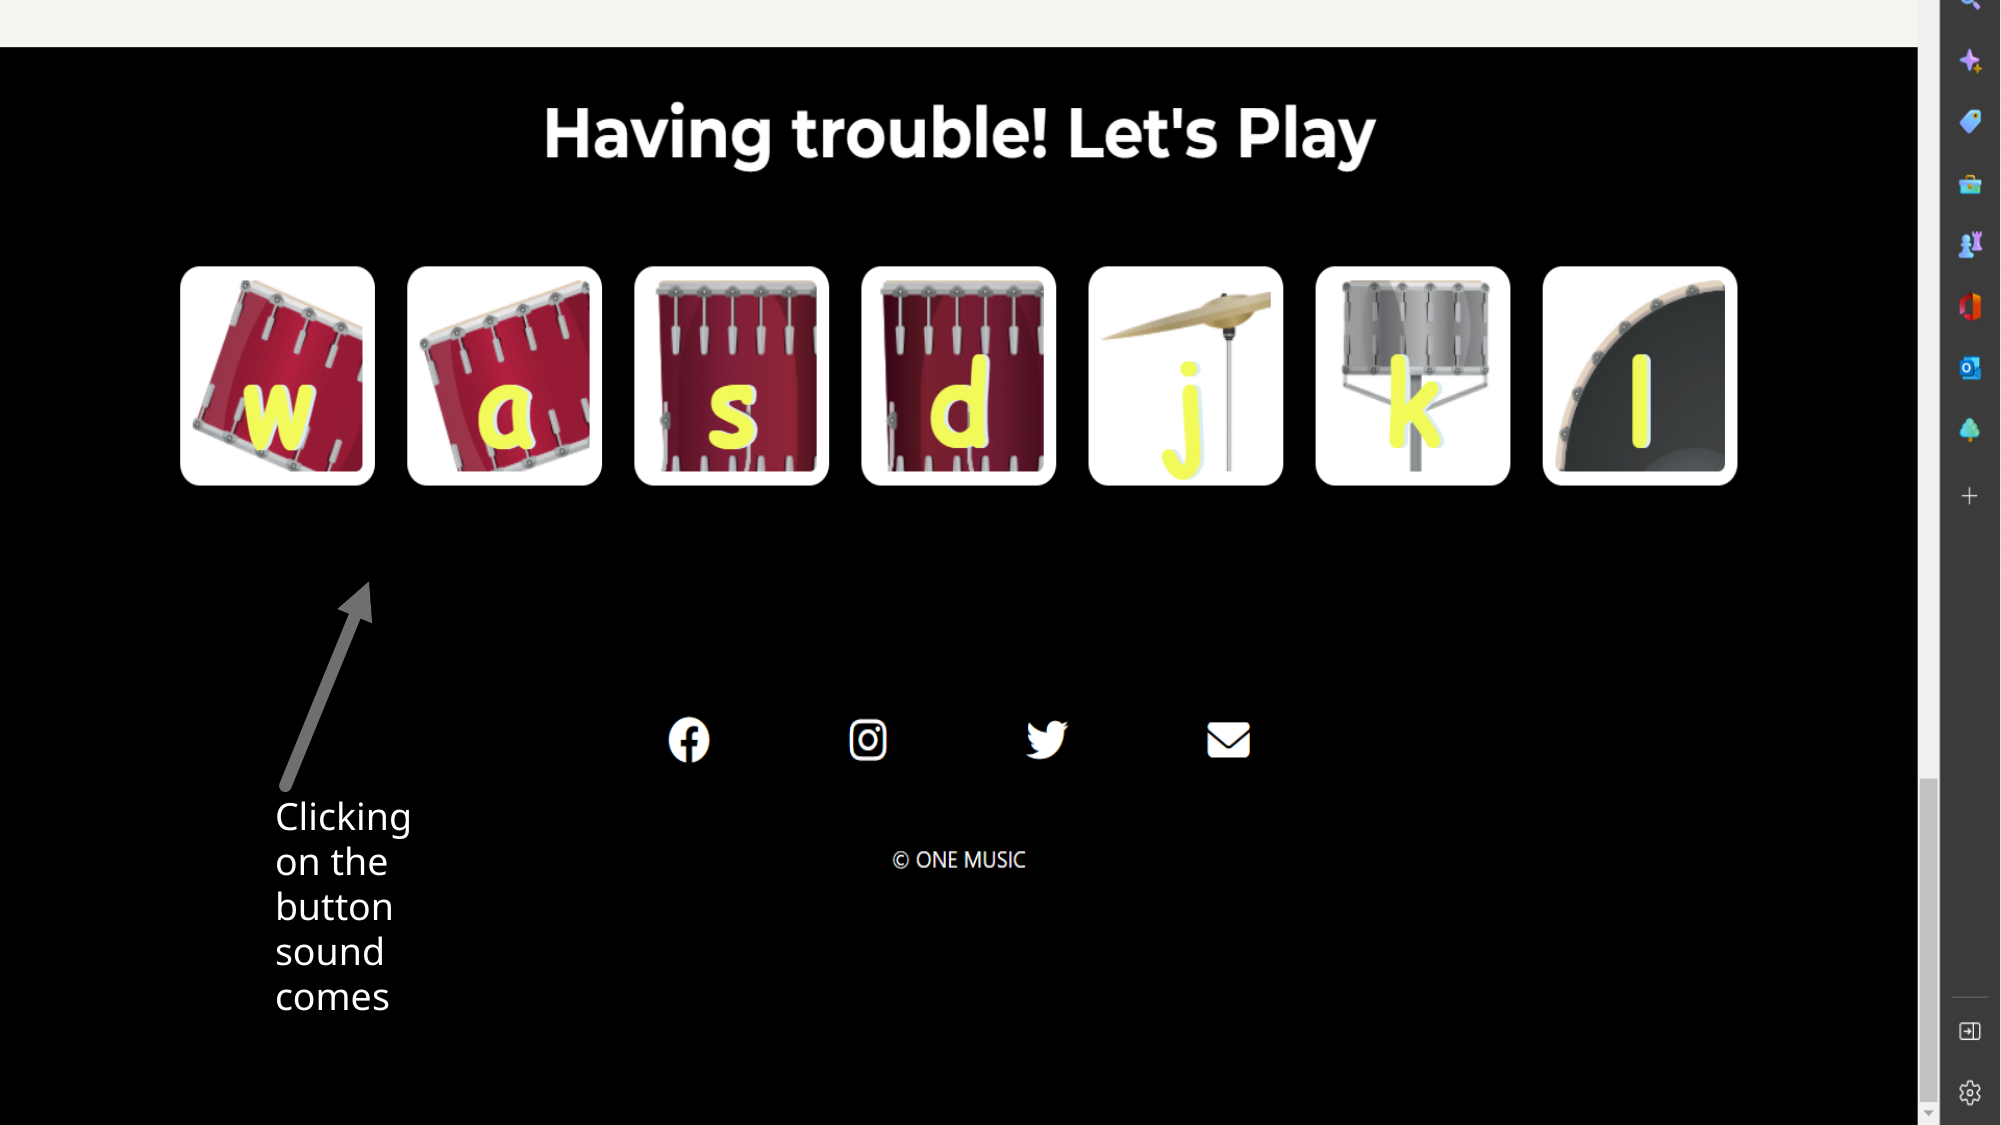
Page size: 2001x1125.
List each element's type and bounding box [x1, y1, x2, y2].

text_box [285, 581, 370, 786]
picture [0, 0, 2000, 1125]
